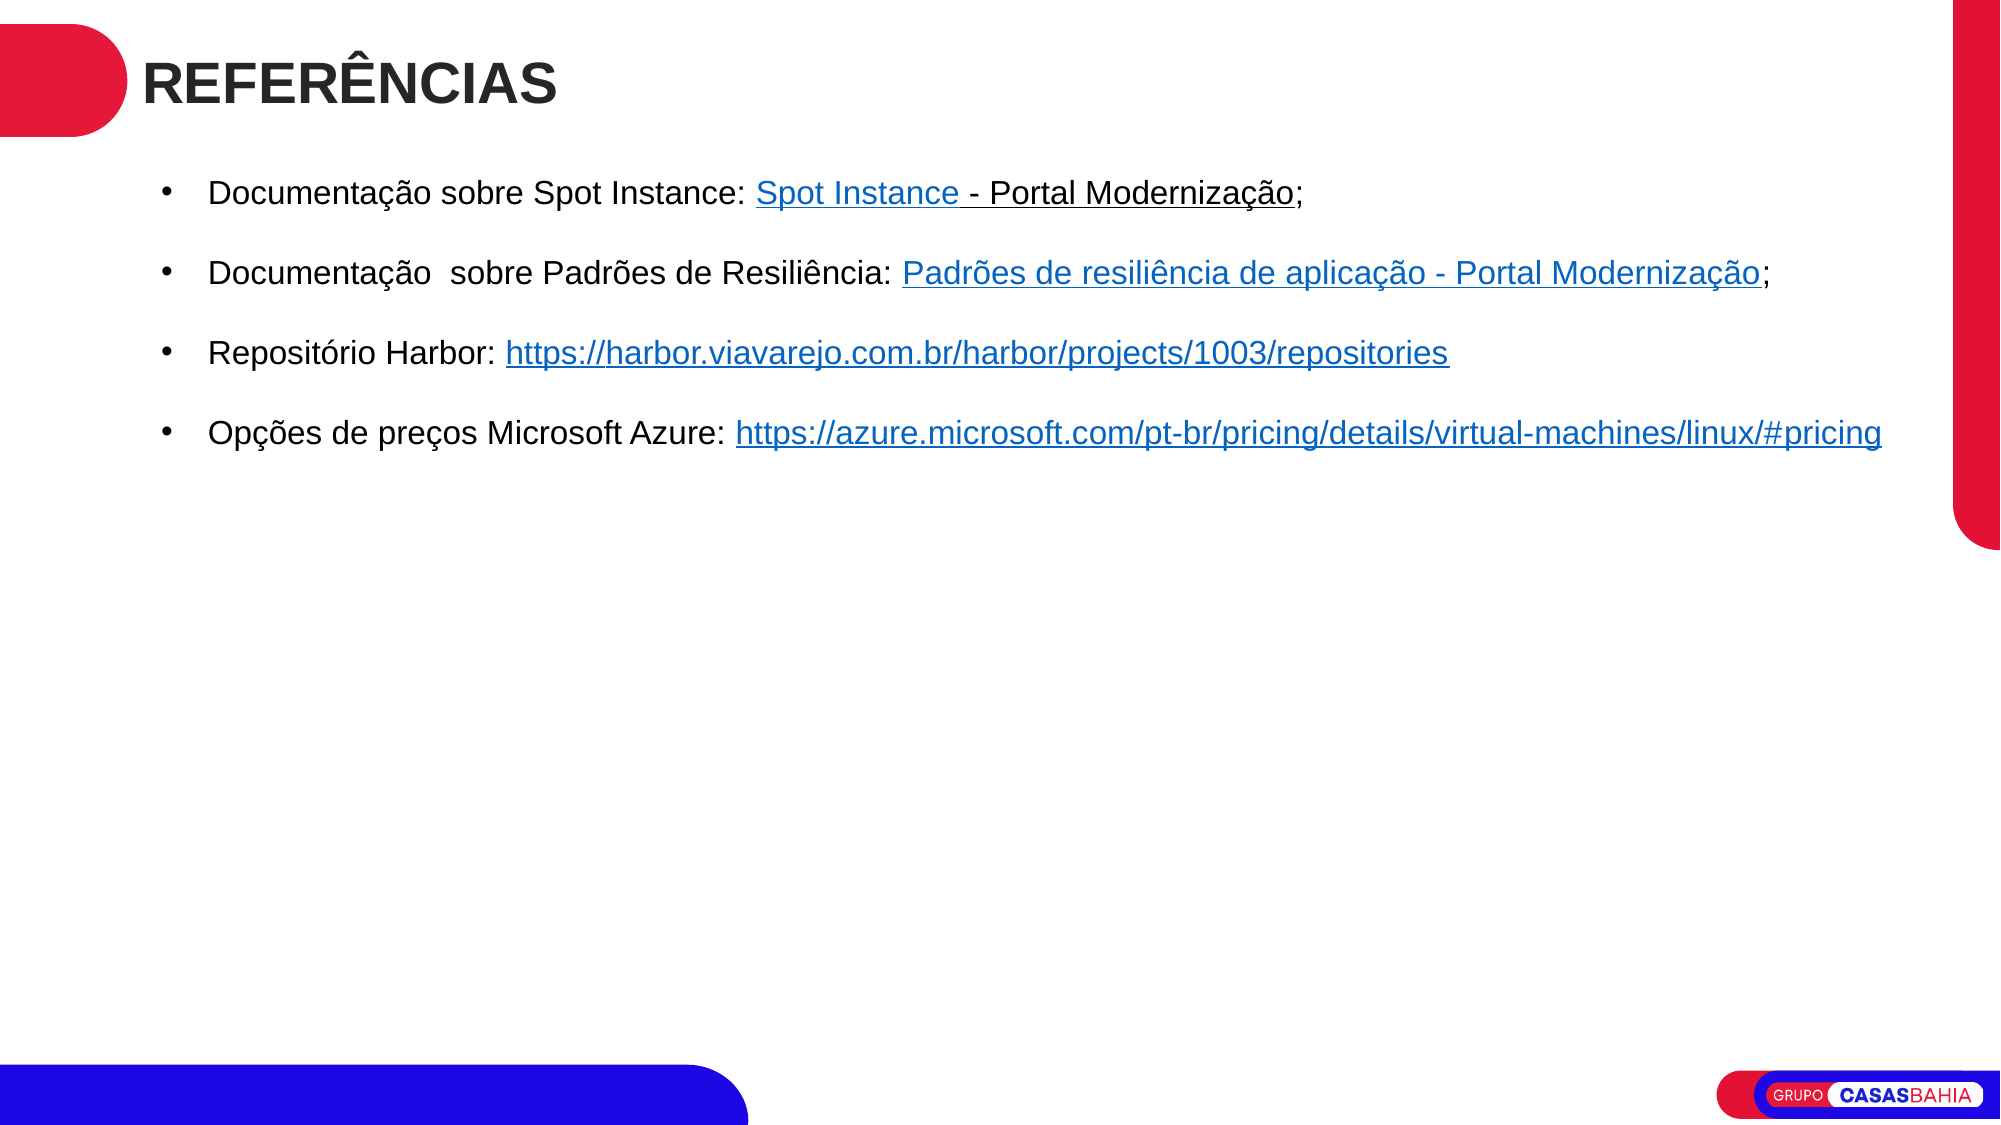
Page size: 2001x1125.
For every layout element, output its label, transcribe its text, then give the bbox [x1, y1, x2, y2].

text_box [1952, 0, 2000, 552]
text_box REFERÊNCIAS [127, 37, 1268, 123]
text_box [0, 23, 127, 138]
text_box [0, 1063, 750, 1125]
text_box Documentação sobre Spot Instance: Spot Instance - Portal Modernização; Documentação sobre Padrões de Resiliência: Padrões de resiliência de aplicação - Portal Modernização; Repositório Harbor: https://harbor.viavarejo.com.br/harbor/projects/1003/repositories Opções de preços Microsoft Azure: https://azure.microsoft.com/pt-br/pricing/details/virtual-machines/linux/#pricing [146, 163, 1937, 538]
